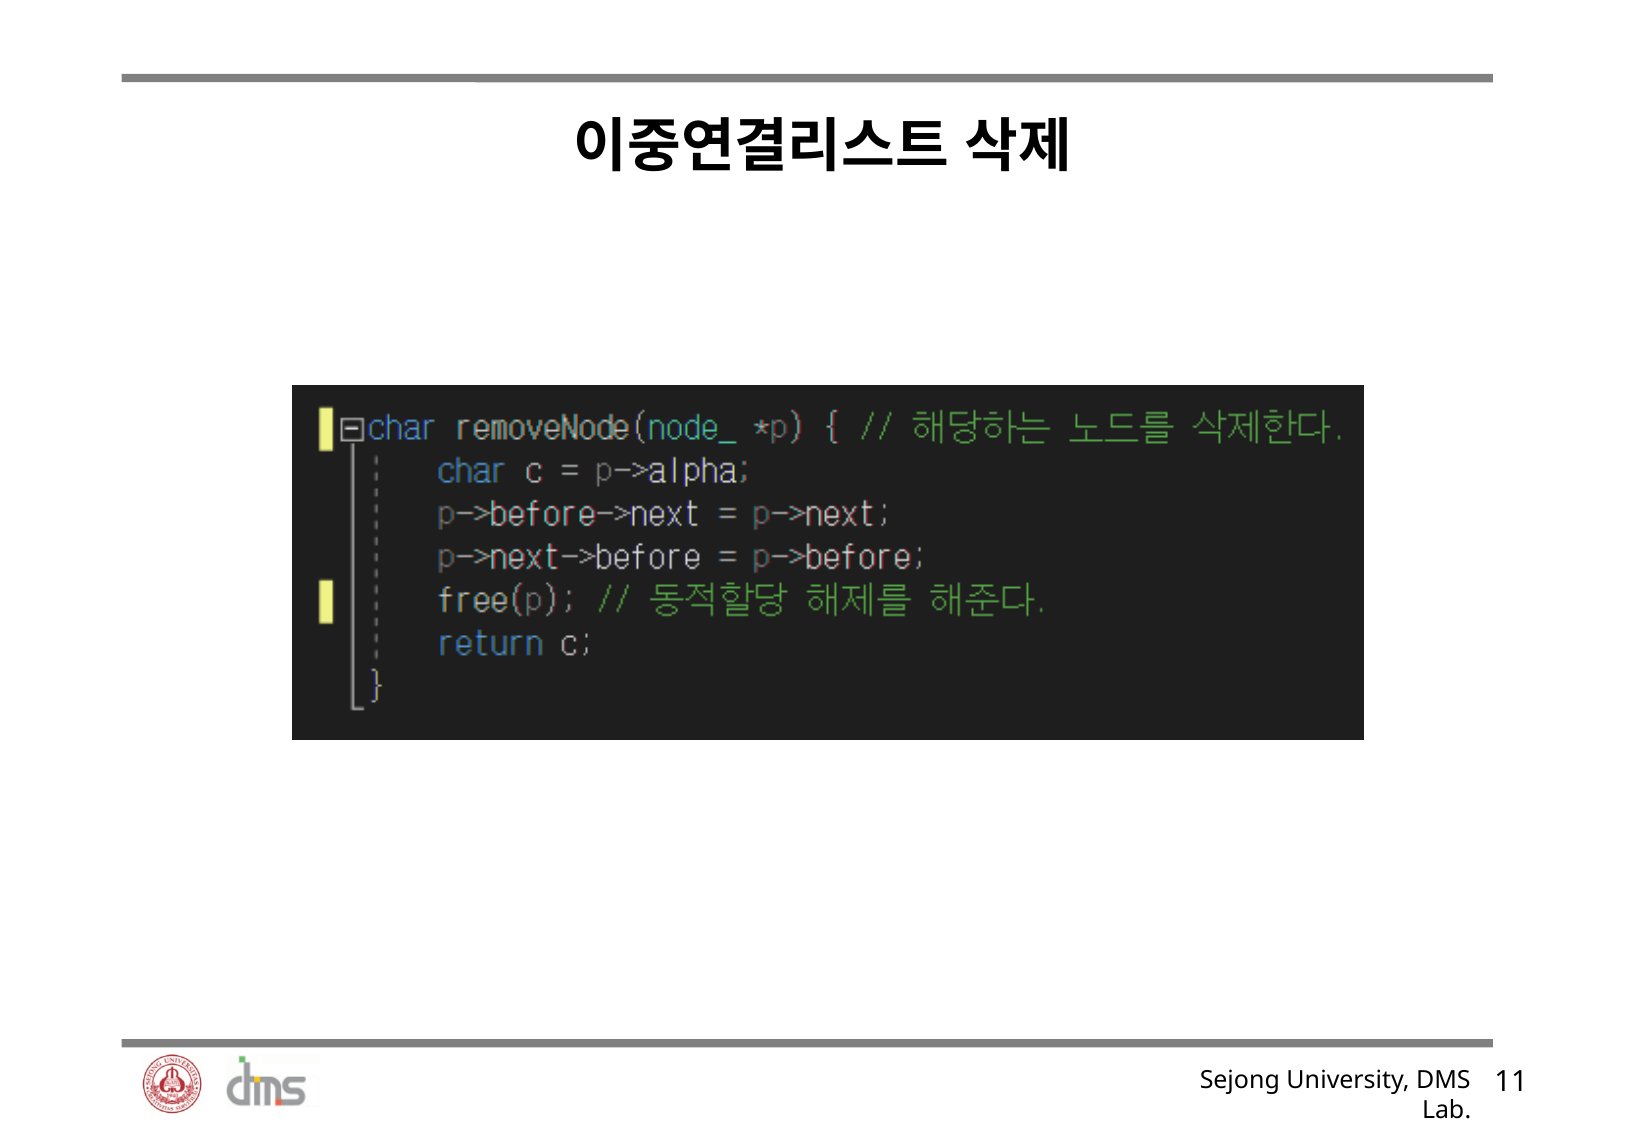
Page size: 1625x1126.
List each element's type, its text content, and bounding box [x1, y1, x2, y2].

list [292, 385, 1364, 741]
picture [142, 1054, 202, 1114]
slide_number 10 [1163, 1054, 1544, 1112]
title 이중연결리스트 삭제 [94, 89, 1552, 197]
picture [226, 1054, 320, 1108]
